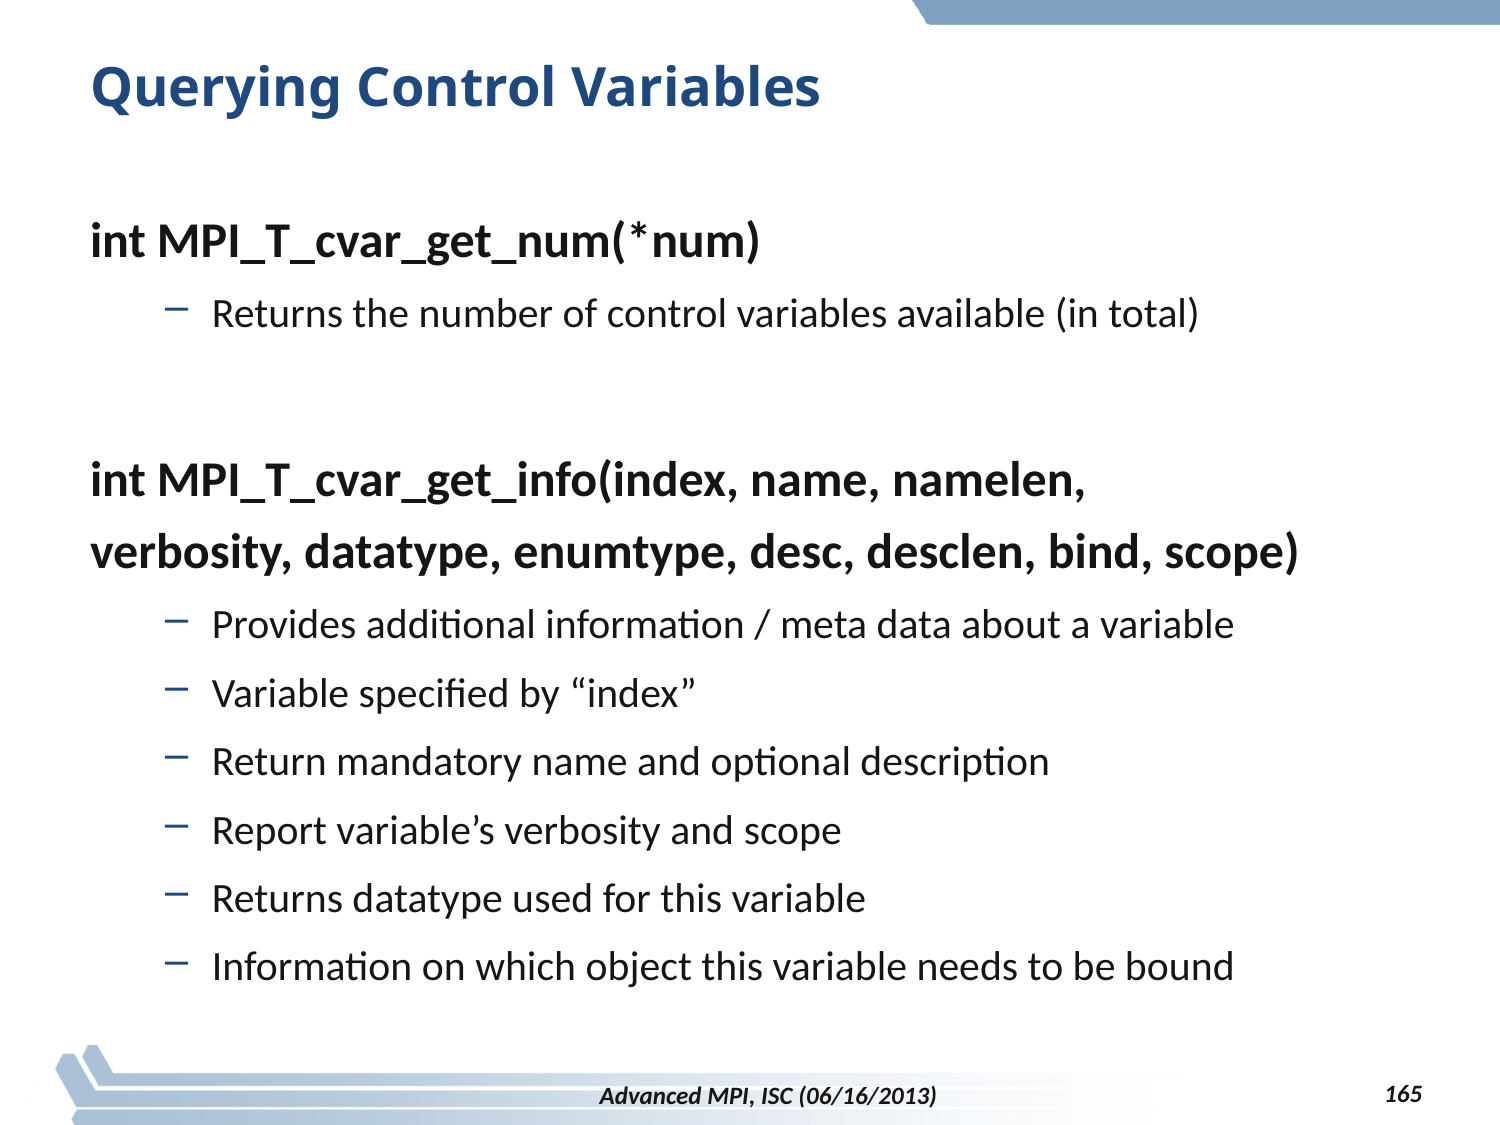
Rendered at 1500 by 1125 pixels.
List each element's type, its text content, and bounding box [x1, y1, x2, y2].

picture [0, 0, 1500, 26]
slide_number 165 [1275, 1072, 1438, 1113]
footer Advanced MPI, ISC (06/16/2013) [324, 1074, 1213, 1116]
list int MPI_T_cvar_get_num(*num) Returns the number of control variables available (in total) int MPI_T_cvar_get_info(index, name, namelen, verbosity, datatype, enumtype, desc, desclen, bind, scope) Provides additional information / meta data about a variable Variable specified by “index” Return mandatory name and optional description Report variable’s verbosity and scope Returns datatype used for this variable Information on which object this variable needs to be bound [74, 187, 1426, 1038]
picture [0, 1037, 1500, 1125]
title Querying Control Variables [74, 44, 1426, 176]
